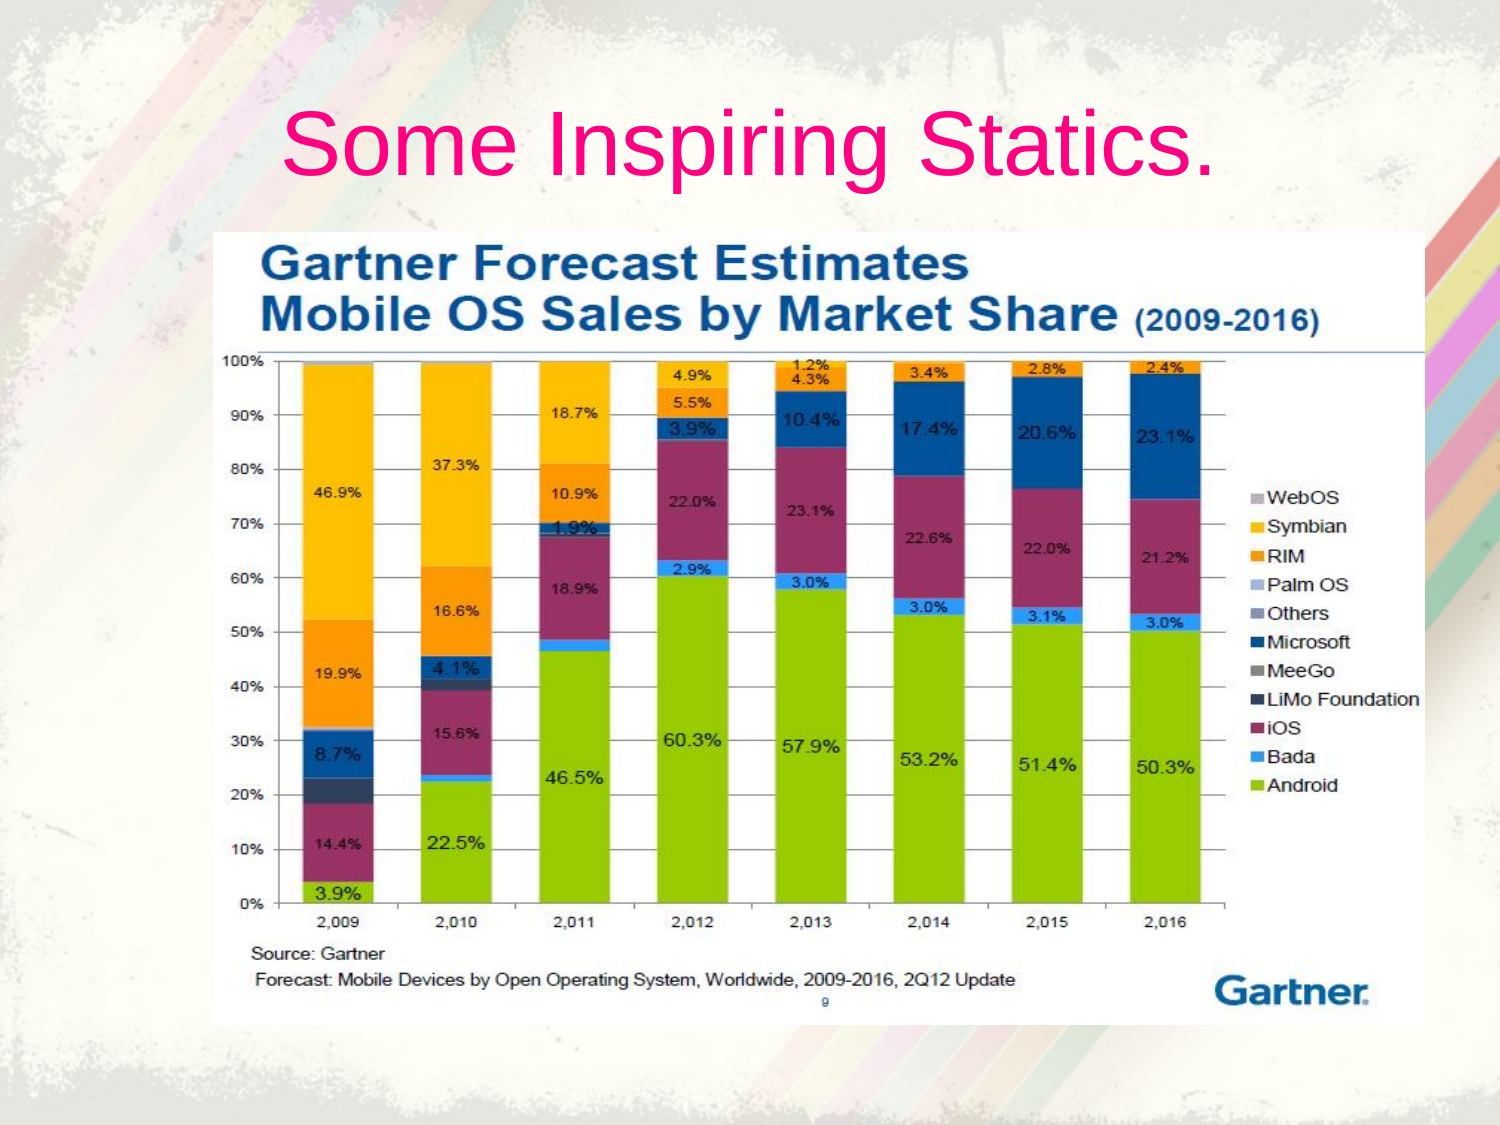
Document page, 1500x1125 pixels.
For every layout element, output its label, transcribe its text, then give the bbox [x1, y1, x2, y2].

title Some Inspiring Statics. [74, 44, 1426, 233]
picture [0, 0, 1500, 1125]
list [213, 232, 1426, 1026]
